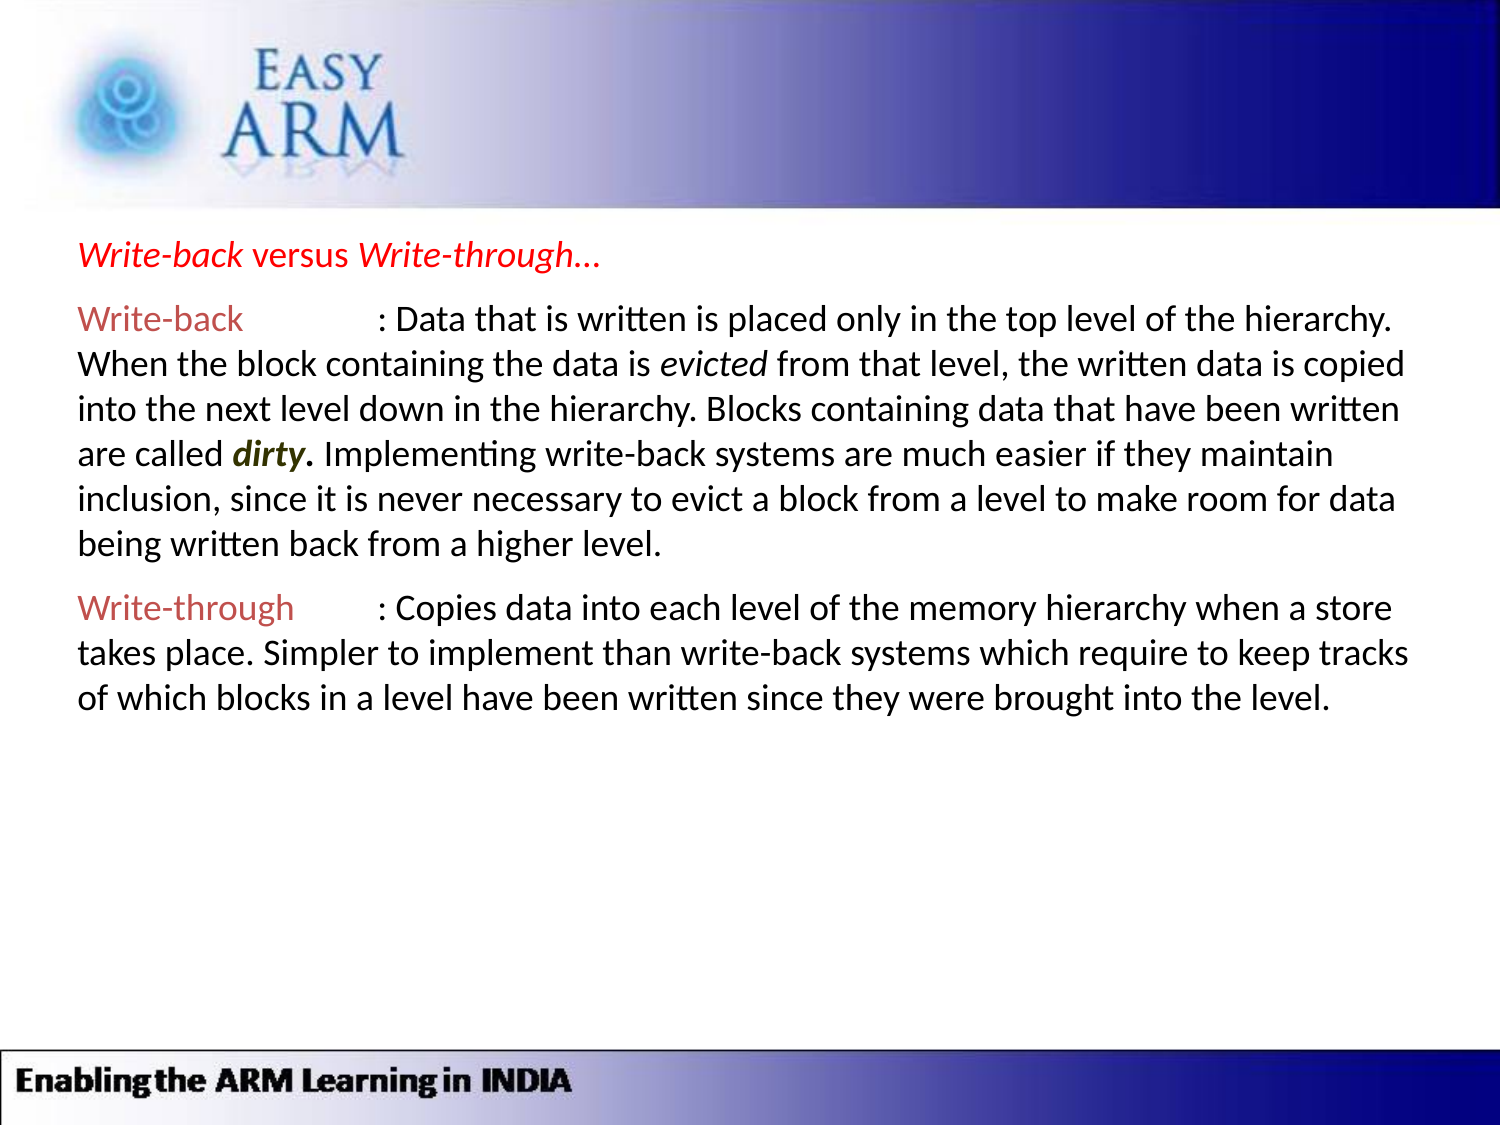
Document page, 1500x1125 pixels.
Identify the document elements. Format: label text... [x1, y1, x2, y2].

text_box Write-back versus Write-through… Write-back : Data that is written is placed only in the top level of the hierarchy. When the block containing the data is evicted from that level, the written data is copied into the next level down in the hierarchy. Blocks containing data that have been written are called dirty. Implementing write-back systems are much easier if they maintain inclusion, since it is never necessary to evict a block from a level to make room for data being written back from a higher level. Write-through : Copies data into each level of the memory hierarchy when a store takes place. Simpler to implement than write-back systems which require to keep tracks of which blocks in a level have been written since they were brought into the level. [62, 222, 1463, 725]
picture [0, 0, 1500, 1125]
